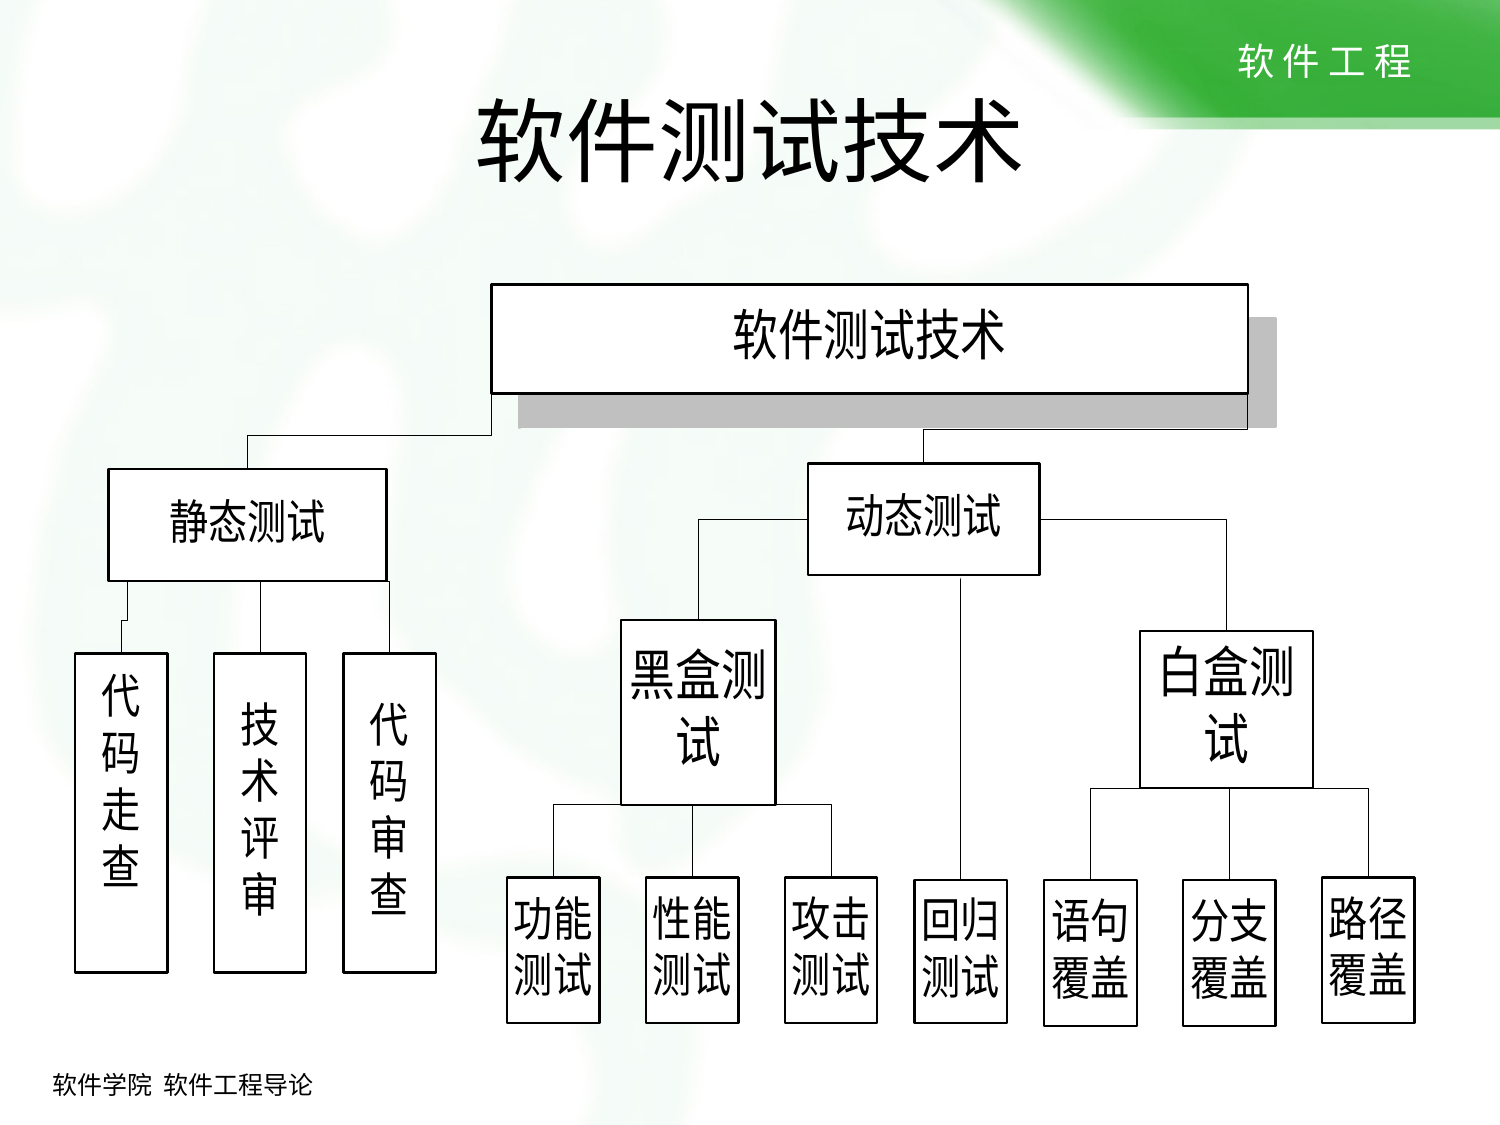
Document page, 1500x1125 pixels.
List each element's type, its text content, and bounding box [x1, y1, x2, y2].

title 软件测试技术 [75, 45, 1425, 233]
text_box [58, 269, 1500, 1031]
picture [0, 0, 1500, 1125]
text_box 软件学院 软件工程导论 [37, 1062, 475, 1115]
